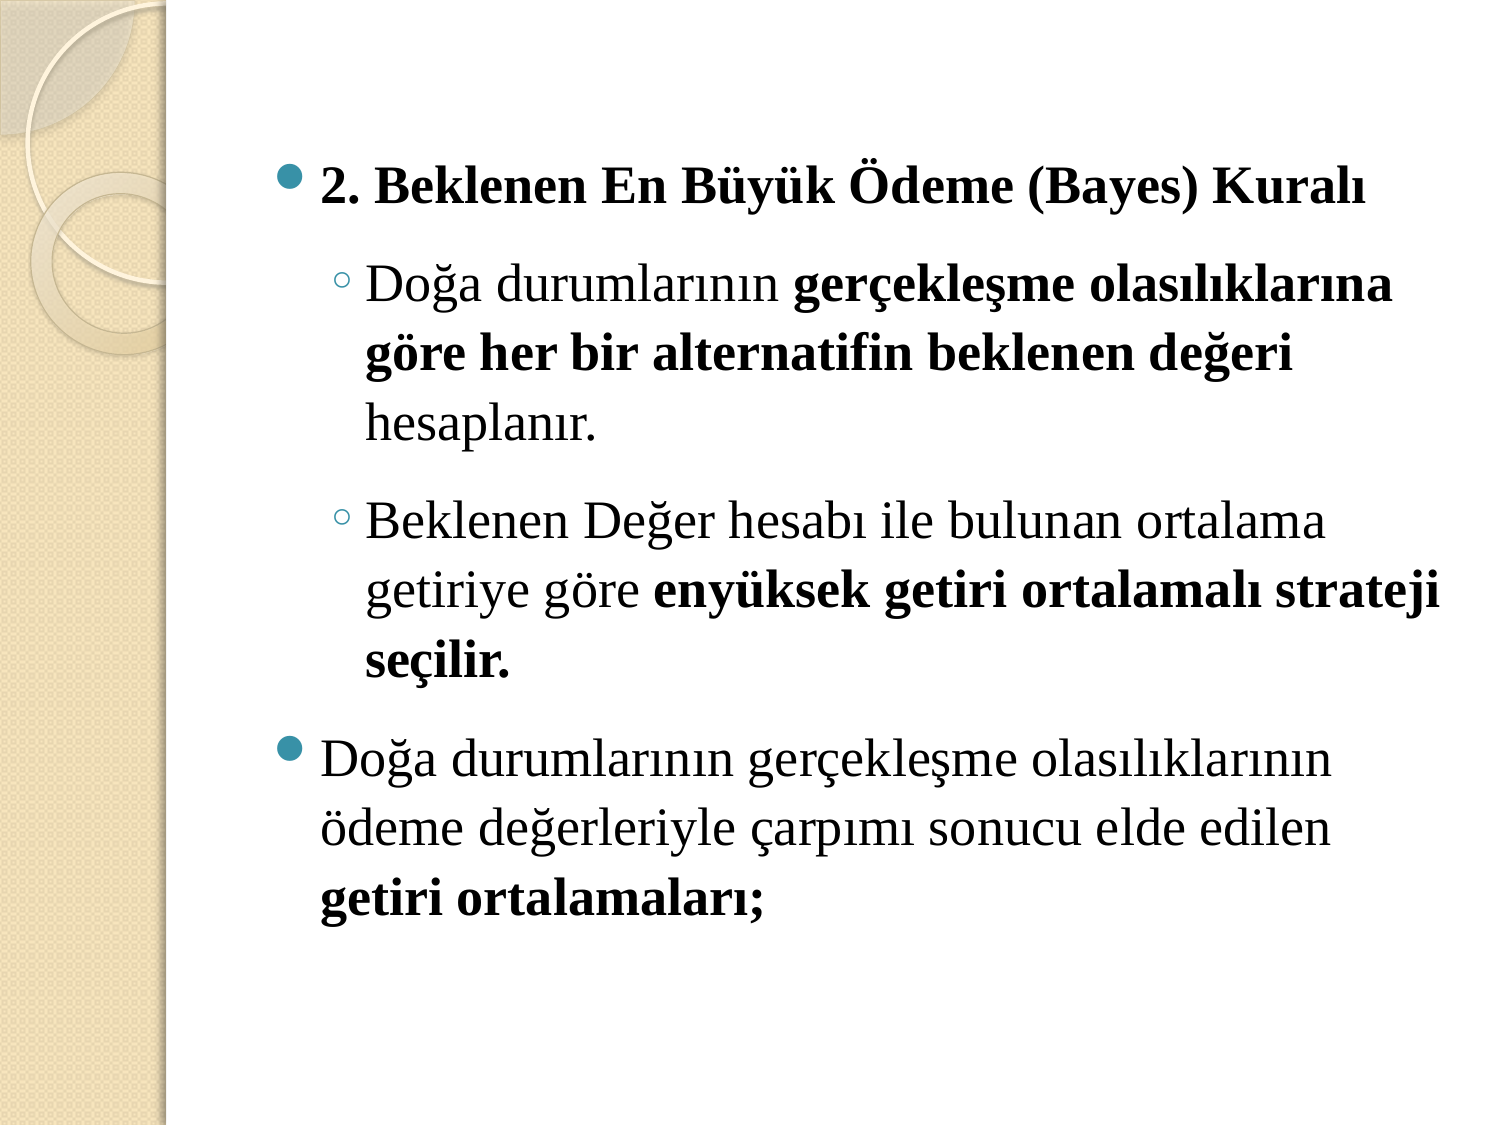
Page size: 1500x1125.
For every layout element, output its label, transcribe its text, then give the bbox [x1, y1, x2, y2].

list 2. Beklenen En Büyük Ödeme (Bayes) Kuralı Doğa durumlarının gerçekleşme olasılıklarına göre her bir alternatifin beklenen değeri hesaplanır. Beklenen Değer hesabı ile bulunan ortalama getiriye göre enyüksek getiri ortalamalı strateji seçilir. Doğa durumlarının gerçekleşme olasılıklarının ödeme değerleriyle çarpımı sonucu elde edilen getiri ortalamaları; [230, 137, 1461, 953]
